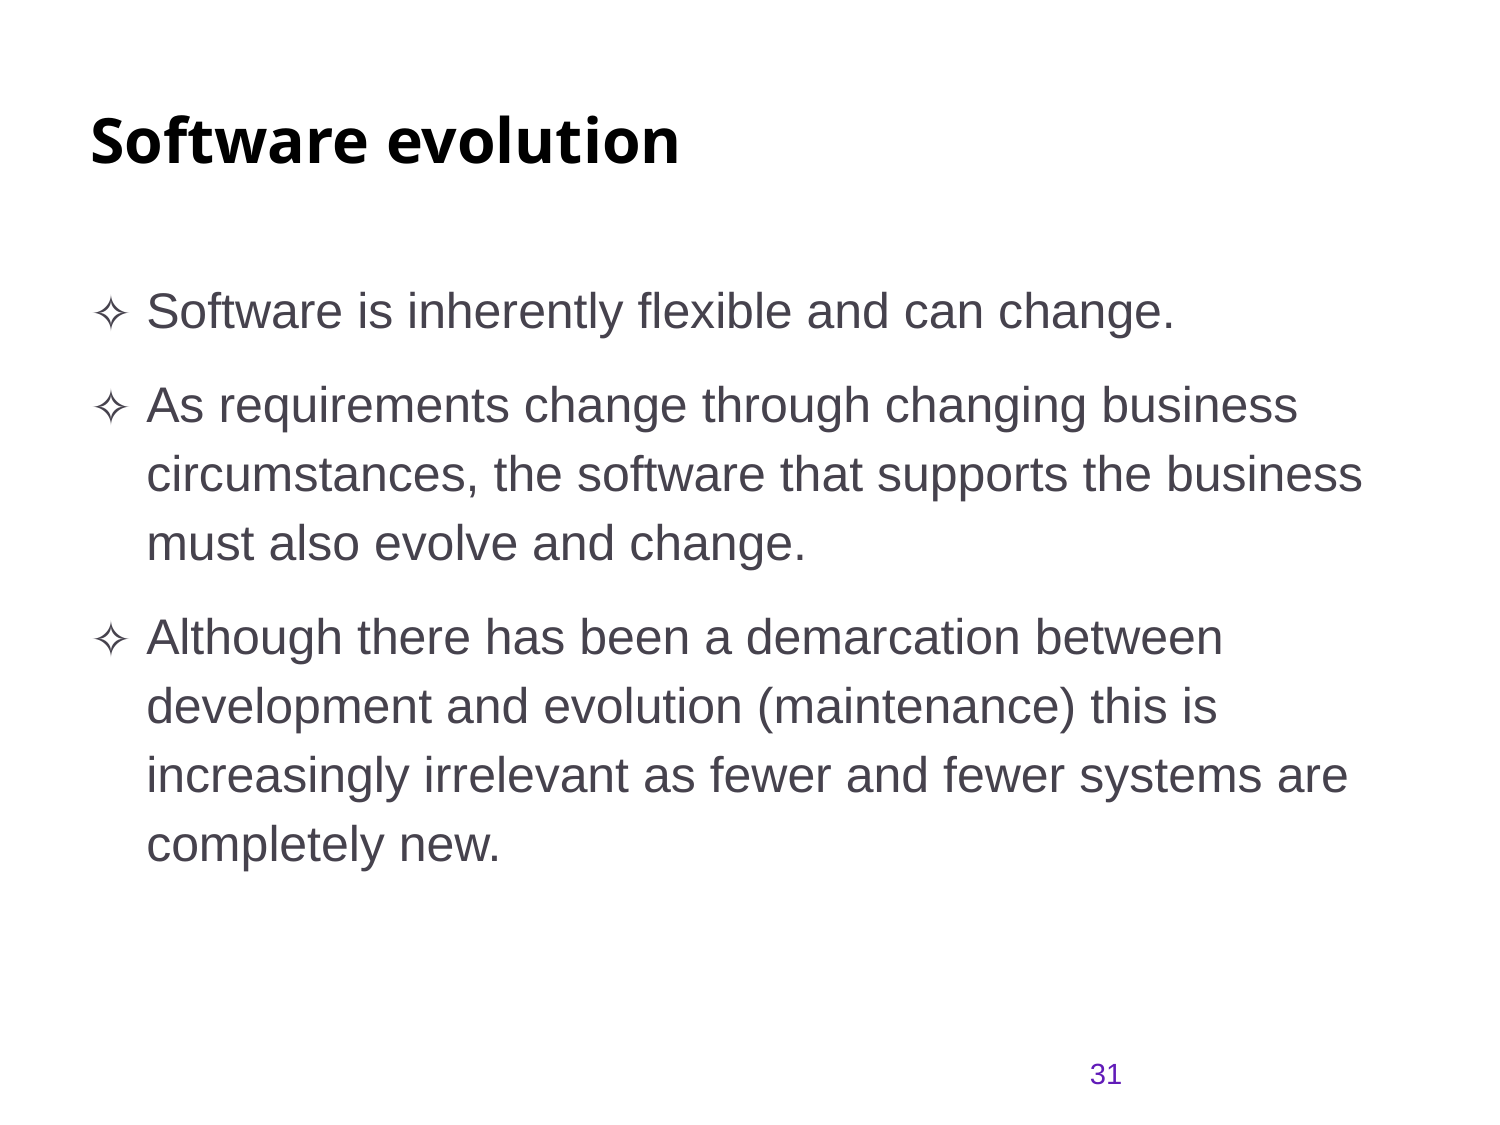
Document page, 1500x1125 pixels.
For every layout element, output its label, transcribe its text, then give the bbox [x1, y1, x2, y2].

slide_number ‹#› [1074, 1042, 1425, 1103]
list Software is inherently flexible and can change. As requirements change through changing business circumstances, the software that supports the business must also evolve and change. Although there has been a demarcation between development and evolution (maintenance) this is increasingly irrelevant as fewer and fewer systems are completely new. [75, 262, 1425, 1005]
title Software evolution [75, 45, 1272, 233]
